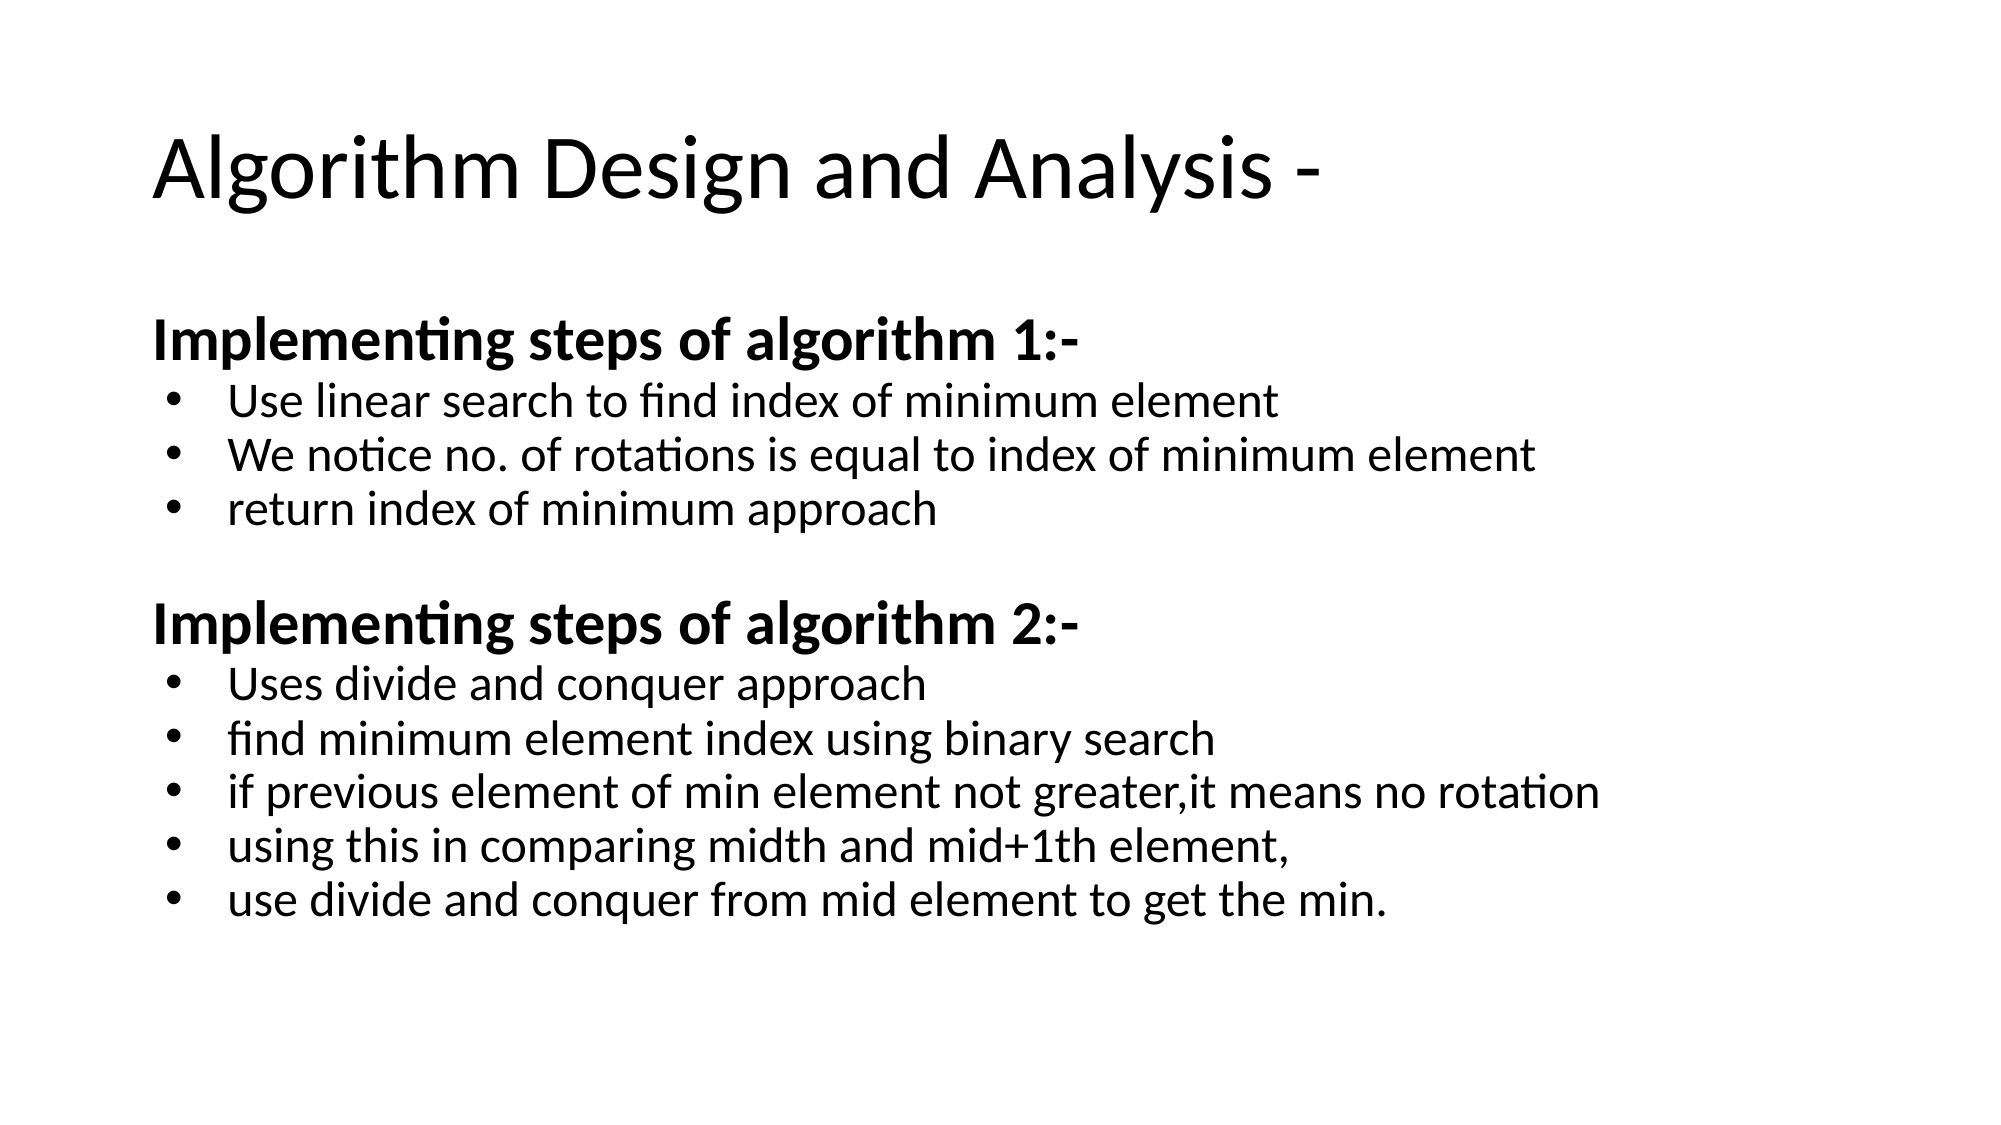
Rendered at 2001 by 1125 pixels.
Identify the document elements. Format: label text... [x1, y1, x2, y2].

list Implementing steps of algorithm 1:- Use linear search to find index of minimum element We notice no. of rotations is equal to index of minimum element return index of minimum approach Implementing steps of algorithm 2:- Uses divide and conquer approach find minimum element index using binary search if previous element of min element not greater,it means no rotation using this in comparing midth and mid+1th element, use divide and conquer from mid element to get the min. [137, 299, 1863, 1014]
title Algorithm Design and Analysis - [137, 59, 1863, 278]
